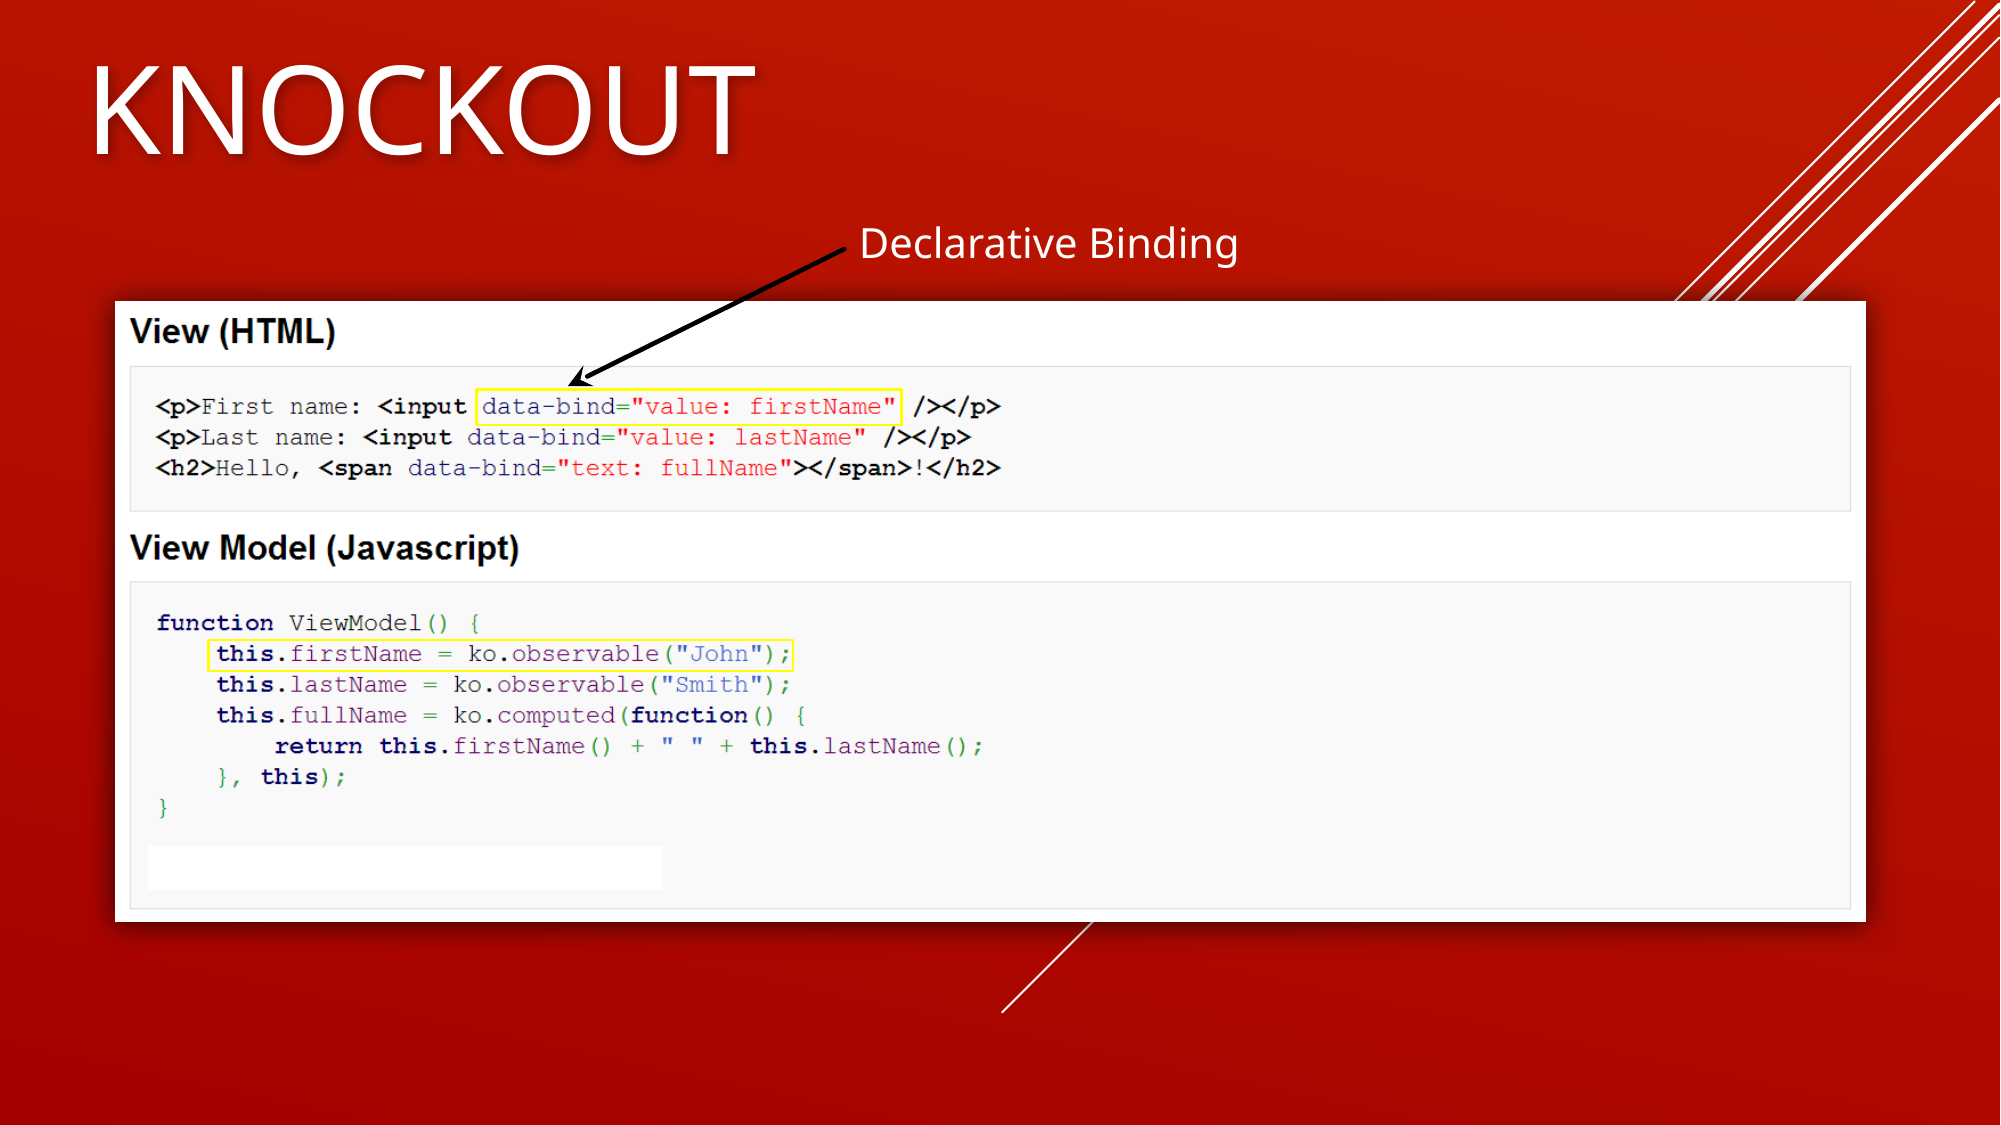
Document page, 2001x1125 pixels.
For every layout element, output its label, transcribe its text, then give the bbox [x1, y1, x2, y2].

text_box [571, 241, 841, 394]
text_box Declarative Binding [844, 209, 1443, 275]
text_box Knockout [70, 29, 1838, 187]
picture [115, 300, 1867, 923]
